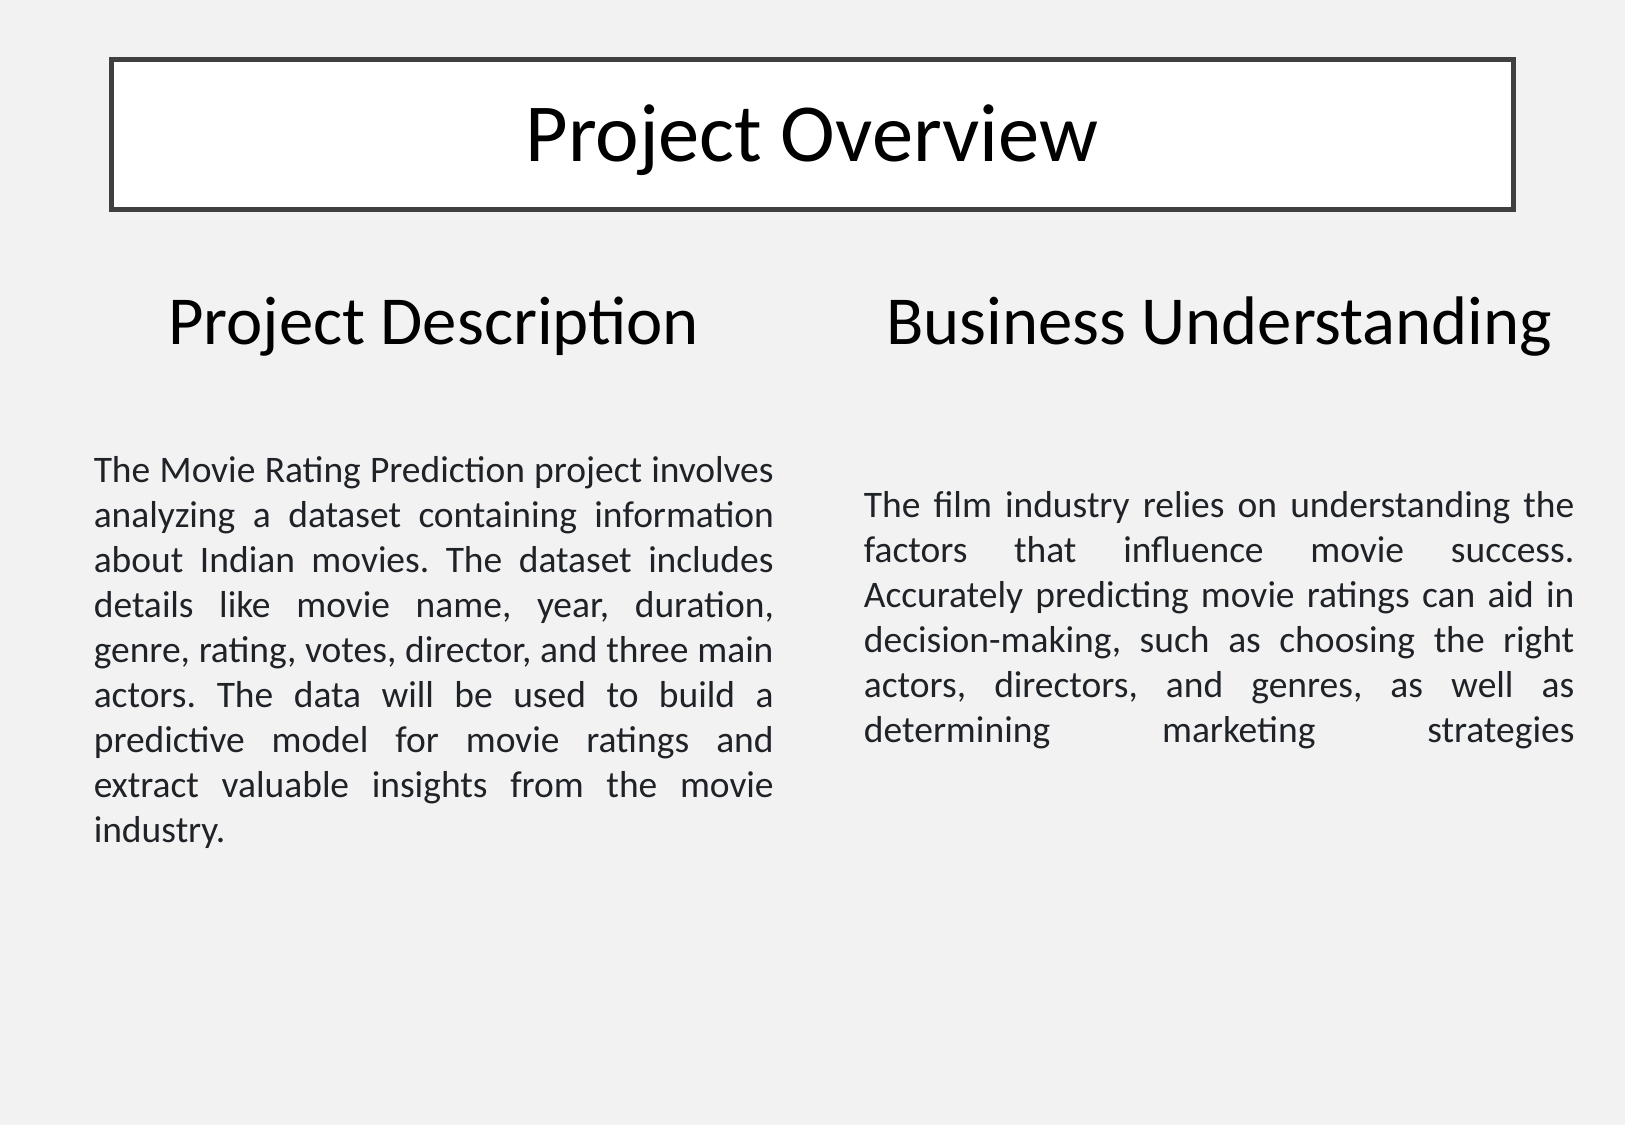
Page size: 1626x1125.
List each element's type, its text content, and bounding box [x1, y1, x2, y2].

list Project Description The Movie Rating Prediction project involves analyzing a dataset containing information about Indian movies. The dataset includes details like movie name, year, duration, genre, rating, votes, director, and three main actors. The data will be used to build a predictive model for movie ratings and extract valuable insights from the movie industry. [78, 267, 790, 1014]
list Business Understanding The film industry relies on understanding the factors that influence movie success. Accurately predicting movie ratings can aid in decision-making, such as choosing the right actors, directors, and genres, as well as determining marketing strategies [849, 267, 1591, 1037]
title Project Overview [109, 57, 1516, 212]
